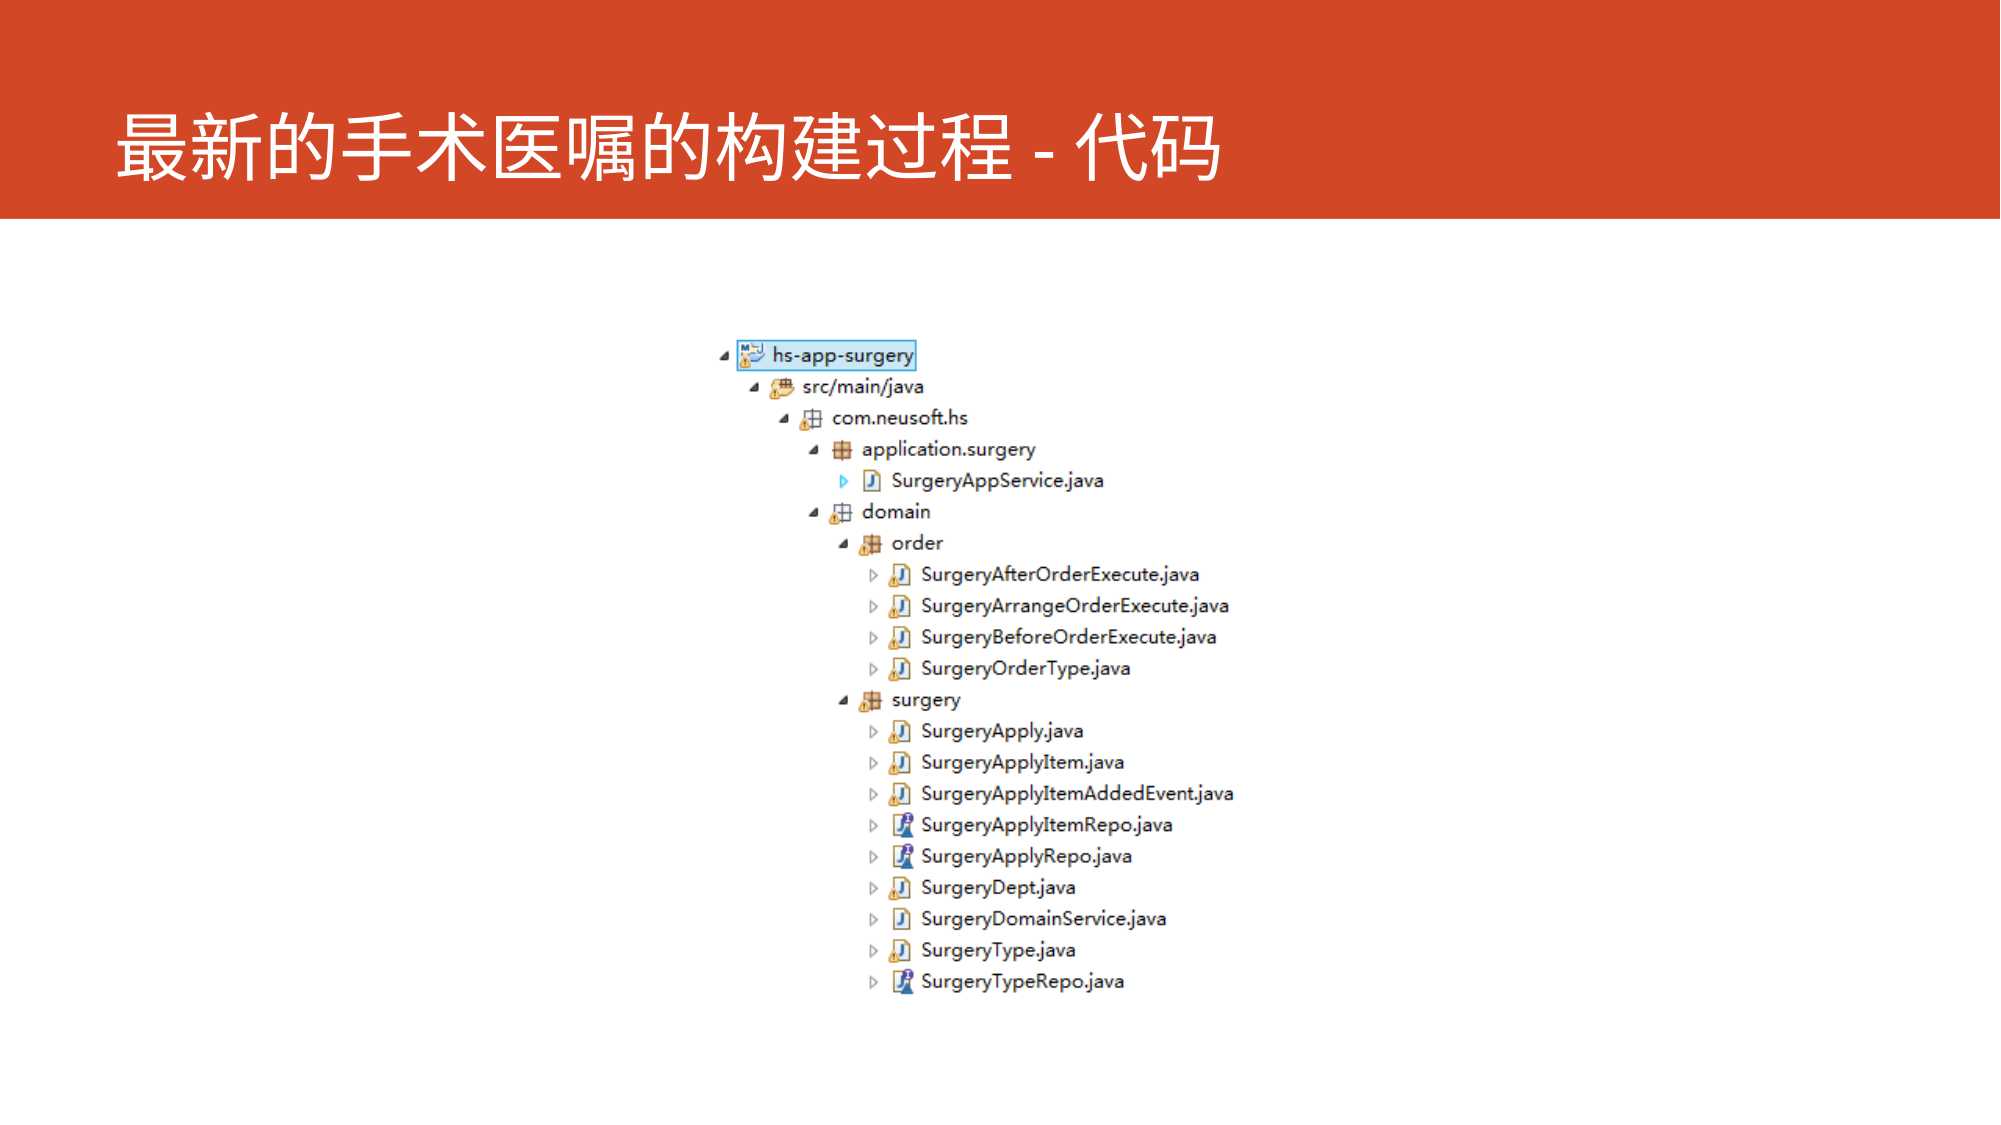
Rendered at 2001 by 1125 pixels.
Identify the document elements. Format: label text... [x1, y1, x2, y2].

picture [715, 337, 1330, 999]
title 最新的手术医嘱的构建过程-代码 [99, 0, 1863, 199]
